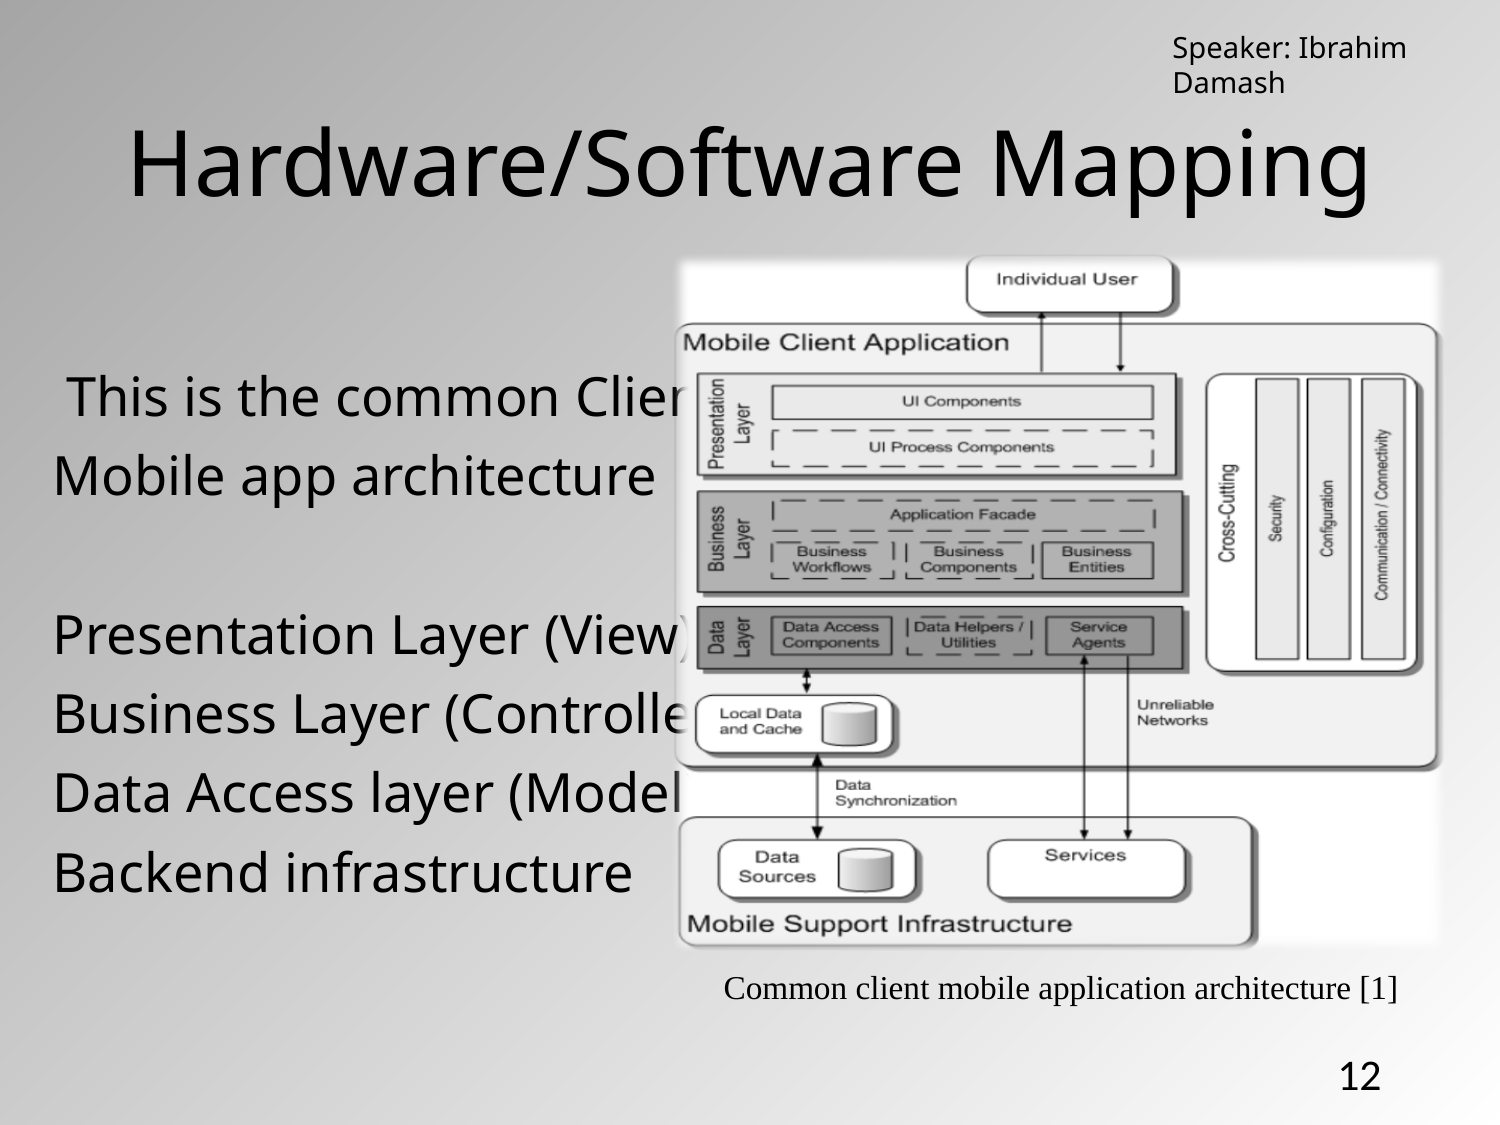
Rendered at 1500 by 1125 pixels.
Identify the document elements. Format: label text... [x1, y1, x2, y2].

text_box Common client mobile application architecture [1] [650, 959, 1425, 1014]
slide_number 12 [1059, 1042, 1397, 1103]
list This is the common Client Mobile app architecture Presentation Layer (View) Business Layer (Controller) Data Access layer (Model) Backend infrastructure [37, 362, 1364, 998]
picture [671, 252, 1448, 954]
text_box Speaker: Ibrahim Damash [1157, 21, 1500, 107]
title Hardware/Software Mapping [103, 85, 1397, 249]
